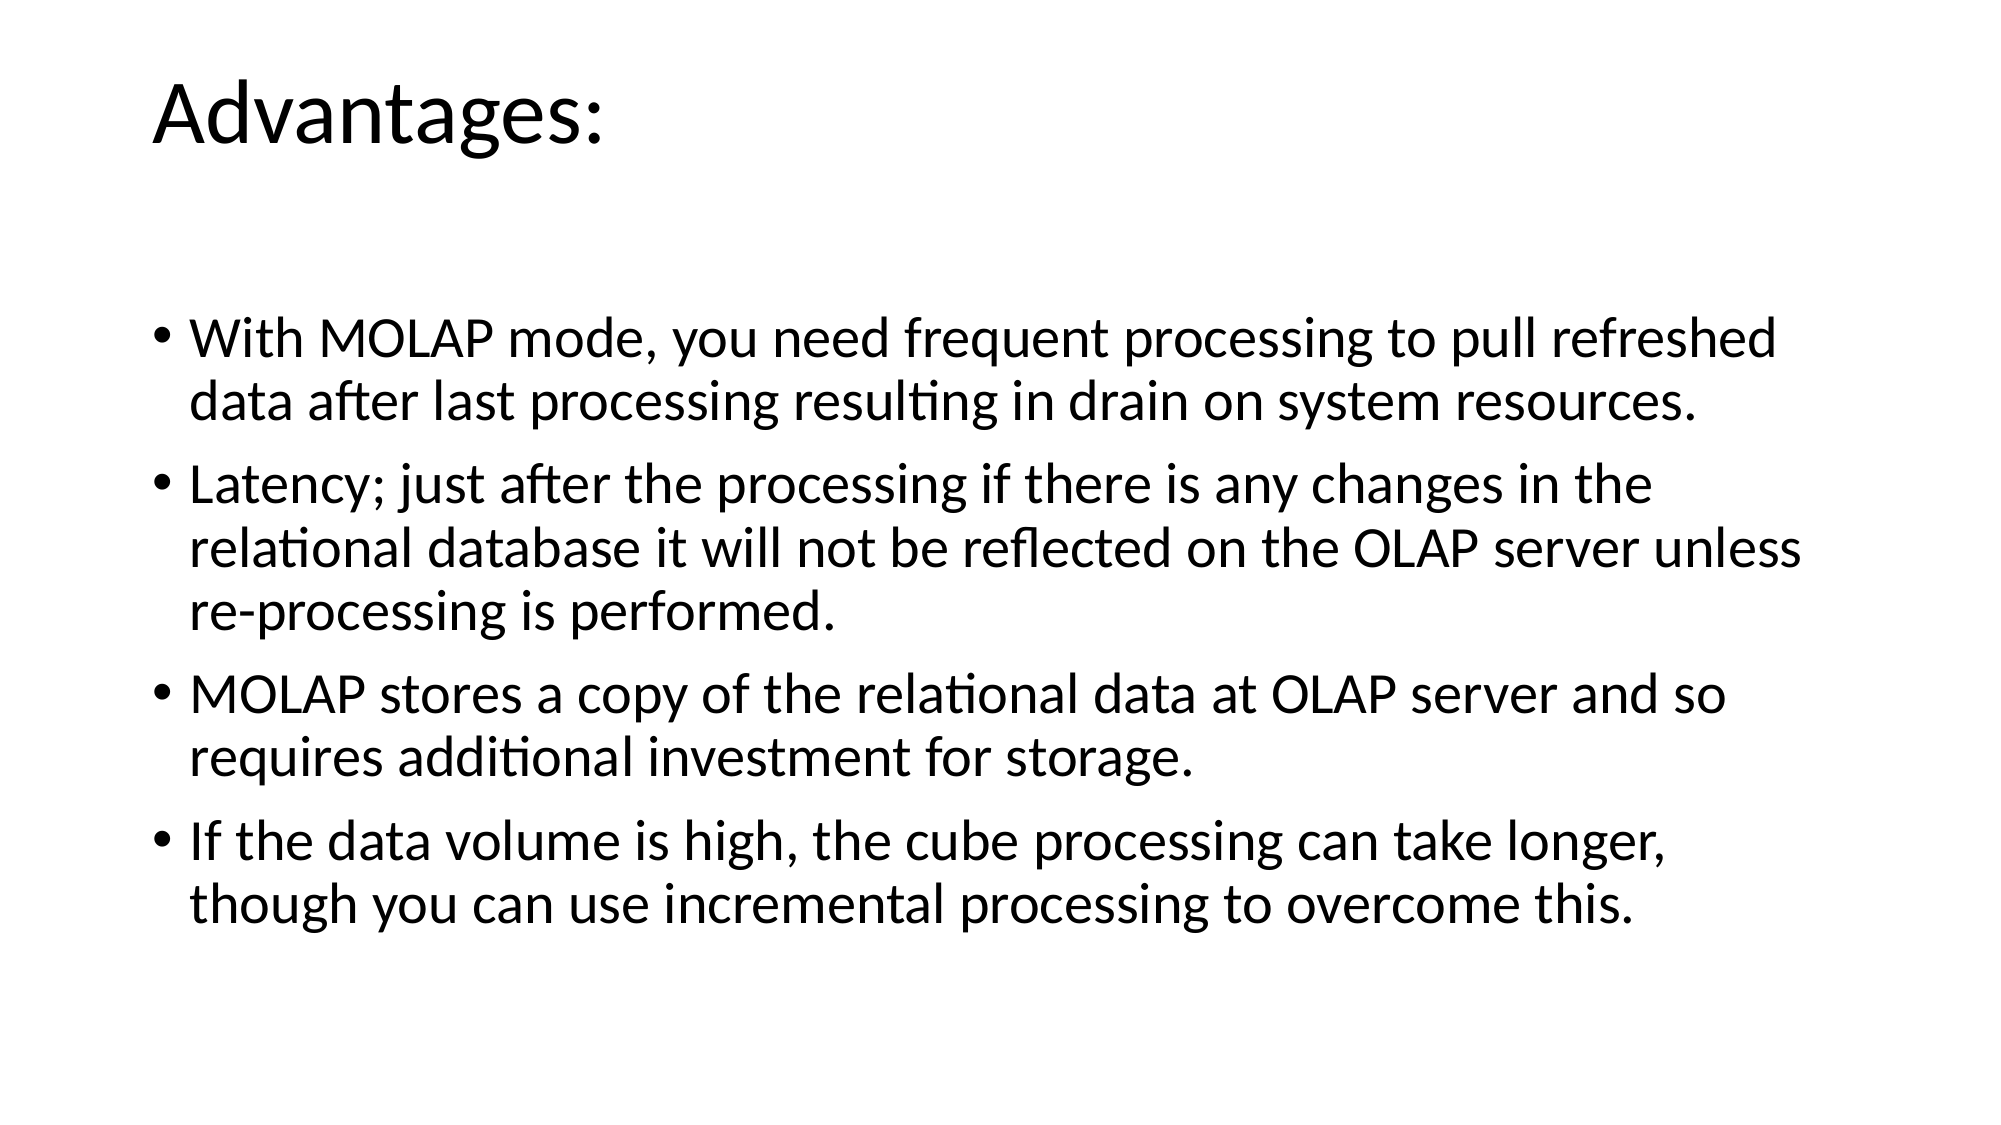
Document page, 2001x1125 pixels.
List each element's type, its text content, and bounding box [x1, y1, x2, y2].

list With MOLAP mode, you need frequent processing to pull refreshed data after last processing resulting in drain on system resources. Latency; just after the processing if there is any changes in the relational database it will not be reflected on the OLAP server unless re-processing is performed. MOLAP stores a copy of the relational data at OLAP server and so requires additional investment for storage. If the data volume is high, the cube processing can take longer, though you can use incremental processing to overcome this. [137, 299, 1863, 1014]
title Advantages: [137, 59, 1863, 278]
